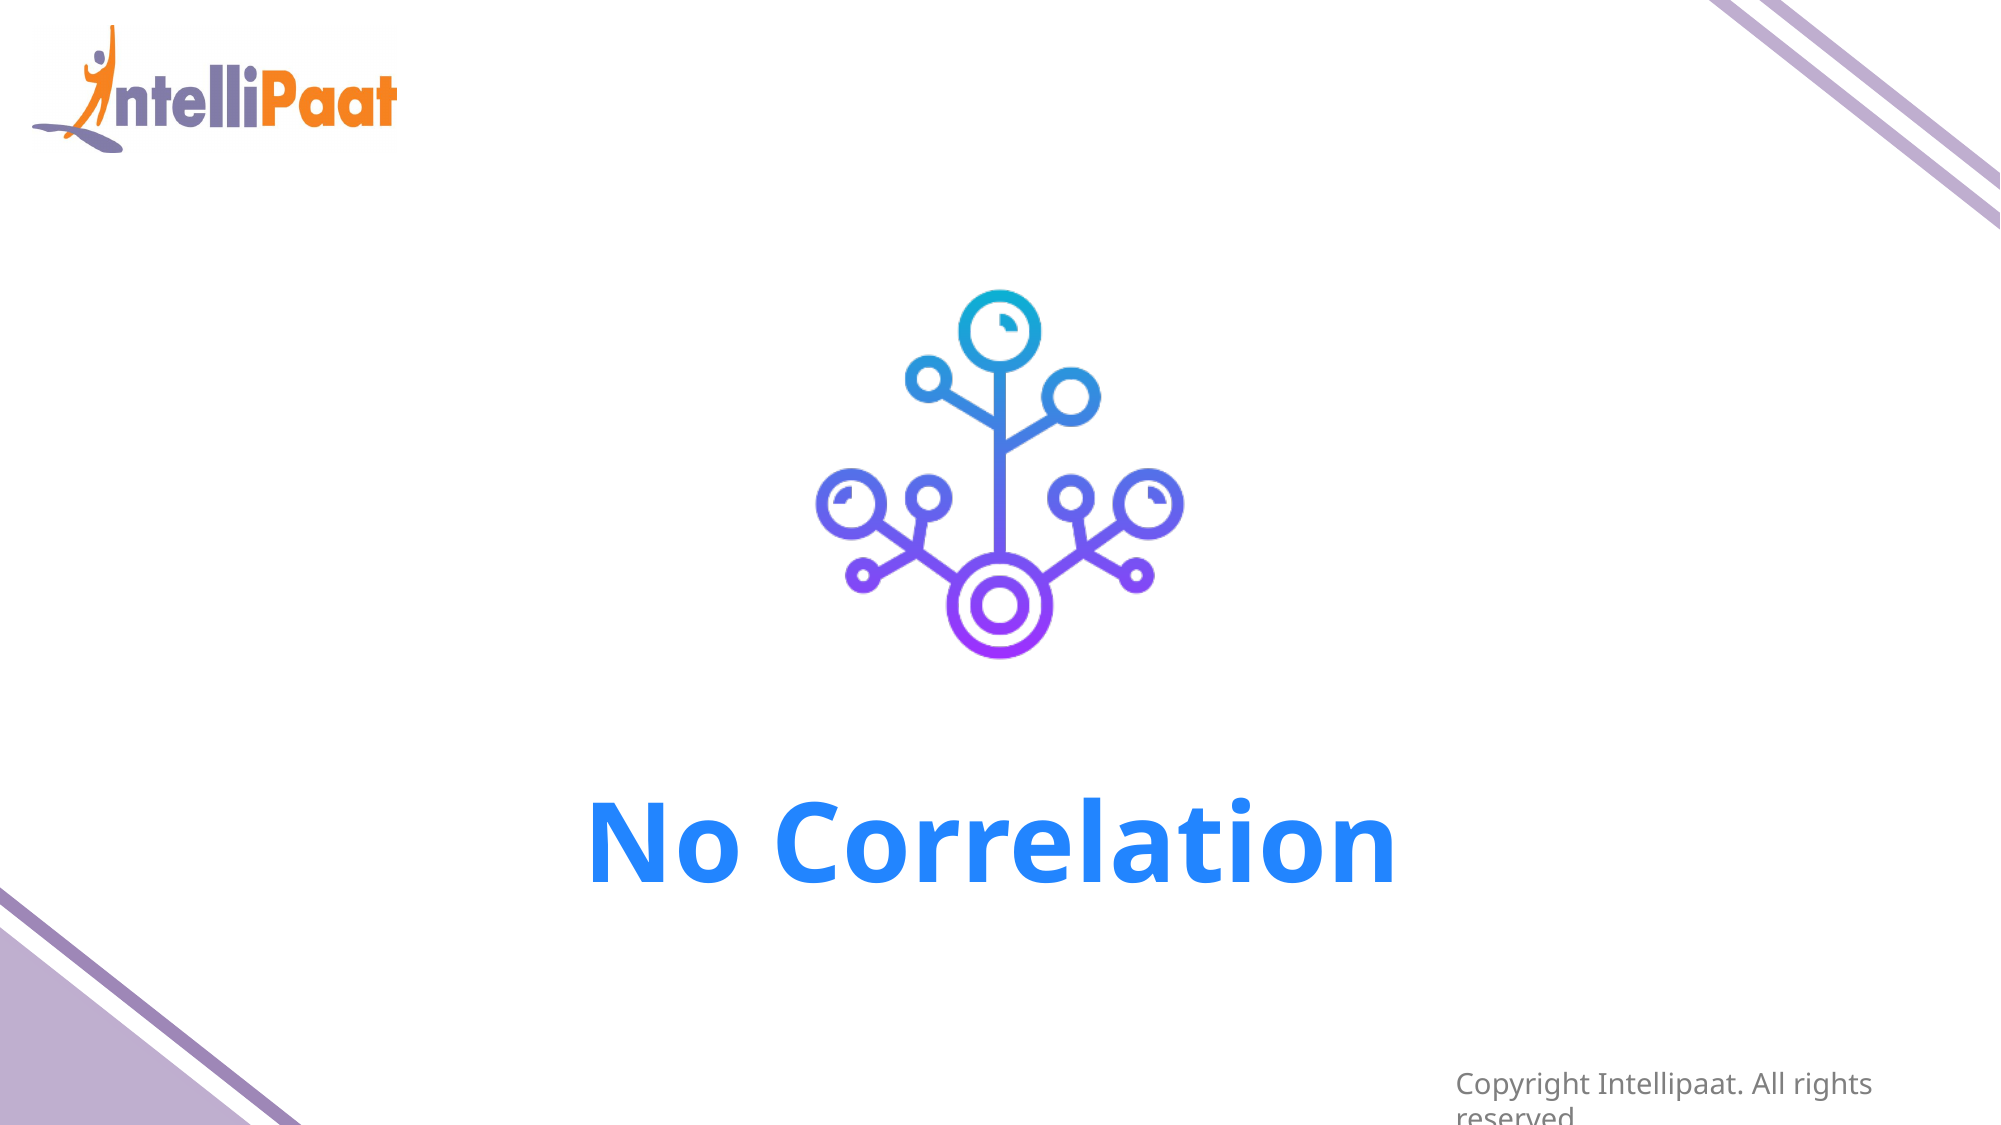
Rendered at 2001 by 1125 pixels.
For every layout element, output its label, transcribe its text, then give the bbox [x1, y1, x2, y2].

picture [32, 25, 397, 153]
picture [810, 284, 1190, 665]
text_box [0, 702, 579, 1125]
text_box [1429, 0, 2000, 424]
text_box No Correlation [583, 782, 1779, 910]
